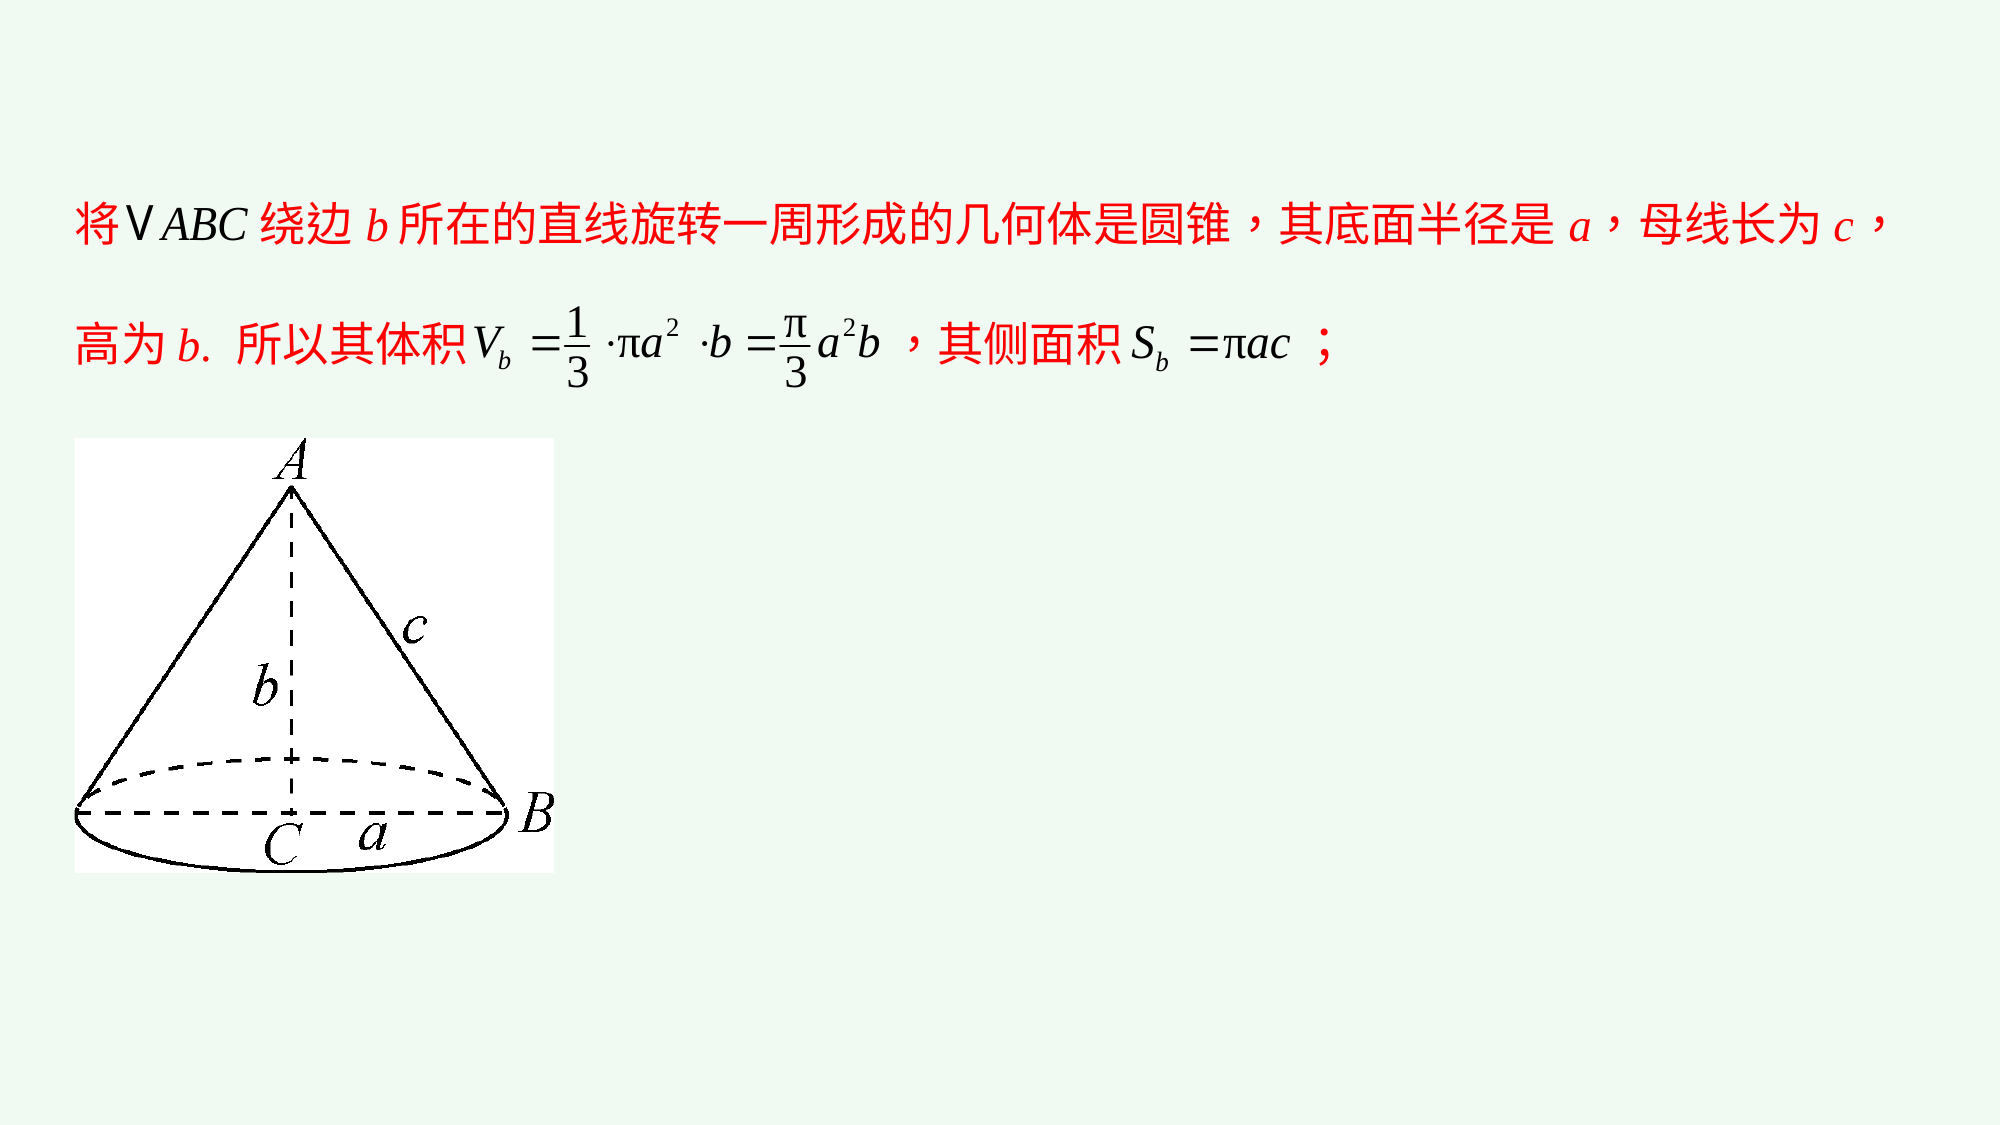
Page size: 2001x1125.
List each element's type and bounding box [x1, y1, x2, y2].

text_box [74, 171, 1907, 972]
